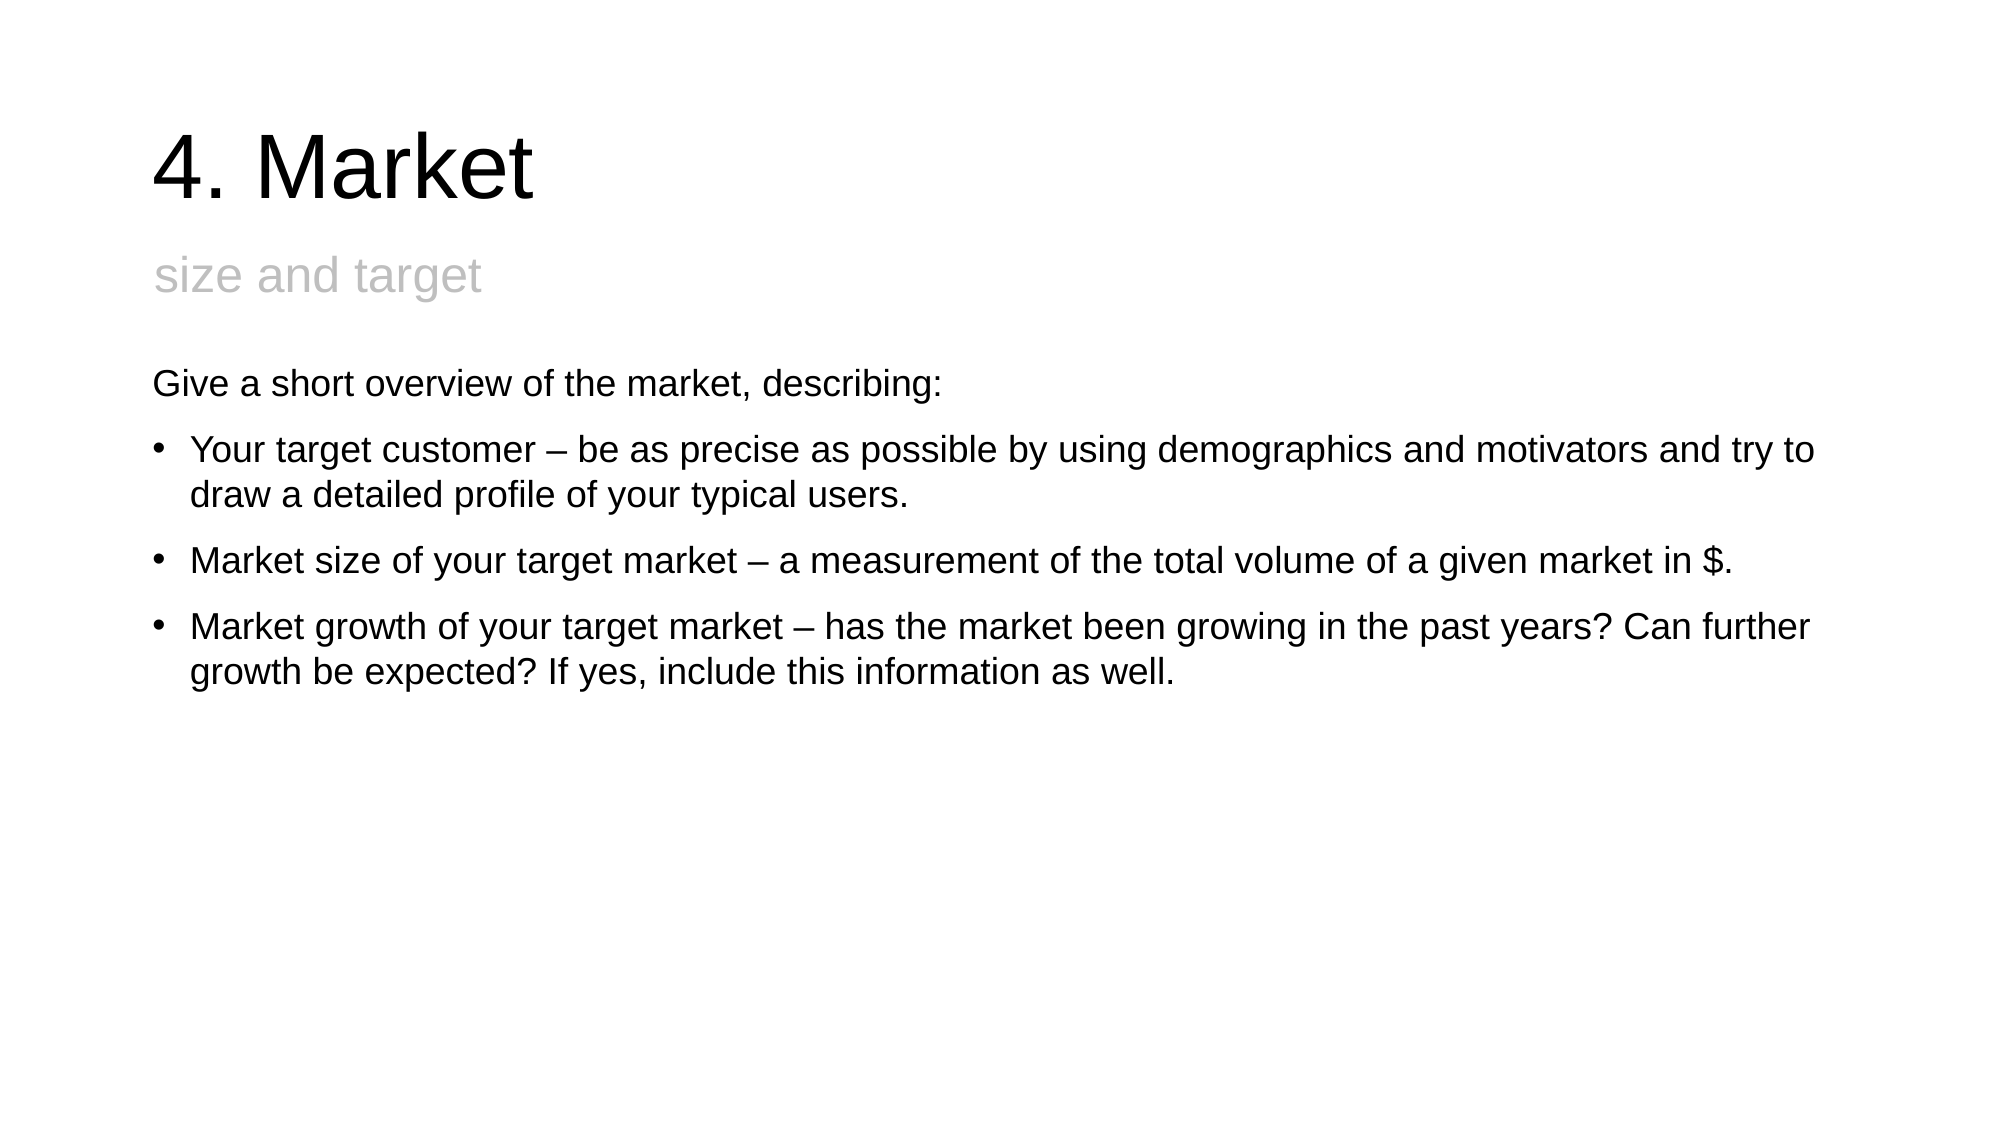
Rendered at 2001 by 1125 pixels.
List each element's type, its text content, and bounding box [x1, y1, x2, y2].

title 4. Market [137, 59, 1863, 278]
text_box size and target [139, 234, 498, 310]
list Give a short overview of the market, describing: Your target customer – be as precise as possible by using demographics and motivators and try to draw a detailed profile of your typical users. Market size of your target market – a measurement of the total volume of a given market in $. Market growth of your target market – has the market been growing in the past years? Can further growth be expected? If yes, include this information as well. [137, 351, 1863, 1014]
